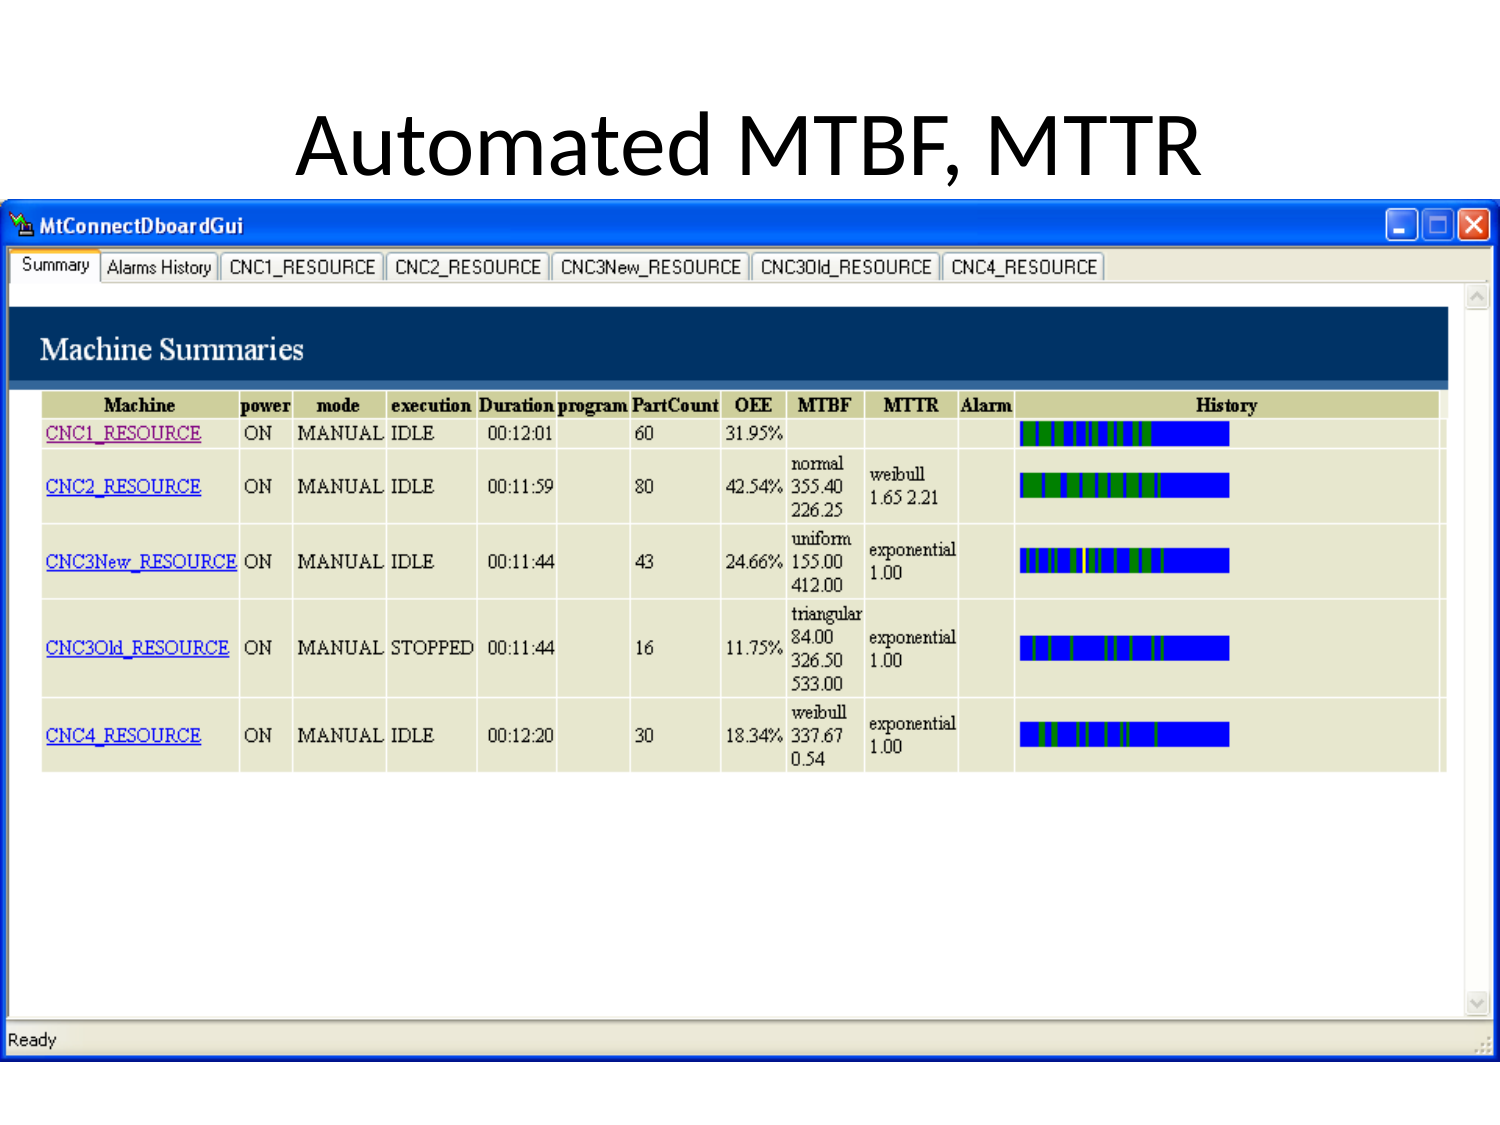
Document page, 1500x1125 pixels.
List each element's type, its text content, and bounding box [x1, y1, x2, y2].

picture [0, 199, 1500, 1062]
title Automated MTBF, MTTR [75, 45, 1425, 197]
